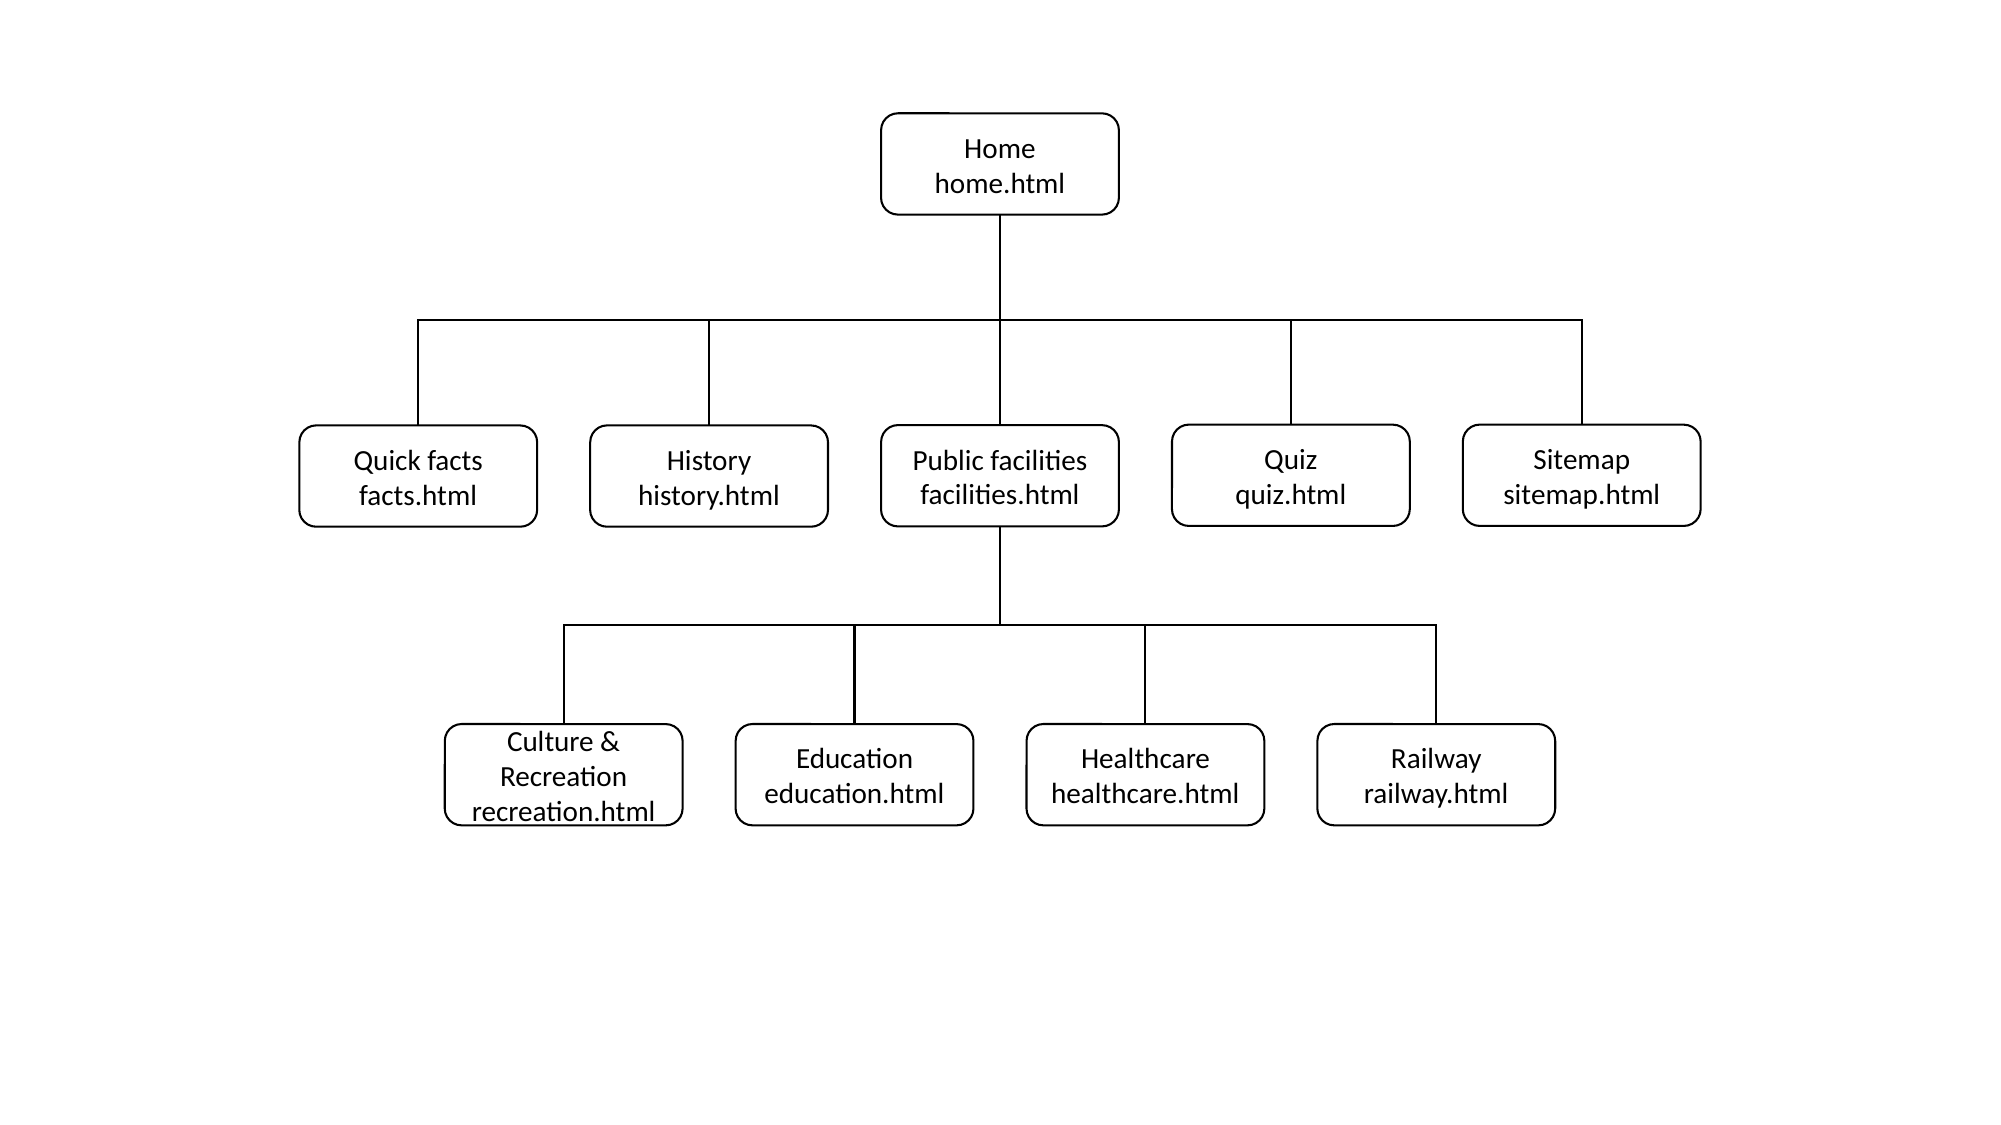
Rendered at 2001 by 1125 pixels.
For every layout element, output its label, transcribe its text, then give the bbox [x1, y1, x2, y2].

text_box Education education.html [881, 723, 975, 827]
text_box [1185, 28, 1396, 611]
text_box Public facilities facilities.html [881, 424, 1119, 528]
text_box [1040, 174, 1185, 466]
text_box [1119, 407, 1317, 844]
text_box Sitemap sitemap.html [1461, 423, 1702, 527]
text_box Quick facts facts.html [298, 424, 539, 528]
text_box Quiz quiz.html [1396, 424, 1411, 527]
text_box Home home.html [880, 112, 1120, 216]
text_box Railway railway.html [1317, 722, 1557, 827]
text_box Culture & Recreation recreation.html [443, 722, 682, 827]
text_box Healthcare healthcare.html [1025, 722, 1119, 827]
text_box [603, 29, 815, 611]
text_box History history.html [589, 424, 603, 528]
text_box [749, 174, 960, 466]
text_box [828, 552, 973, 698]
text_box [973, 552, 1119, 698]
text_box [682, 407, 881, 844]
